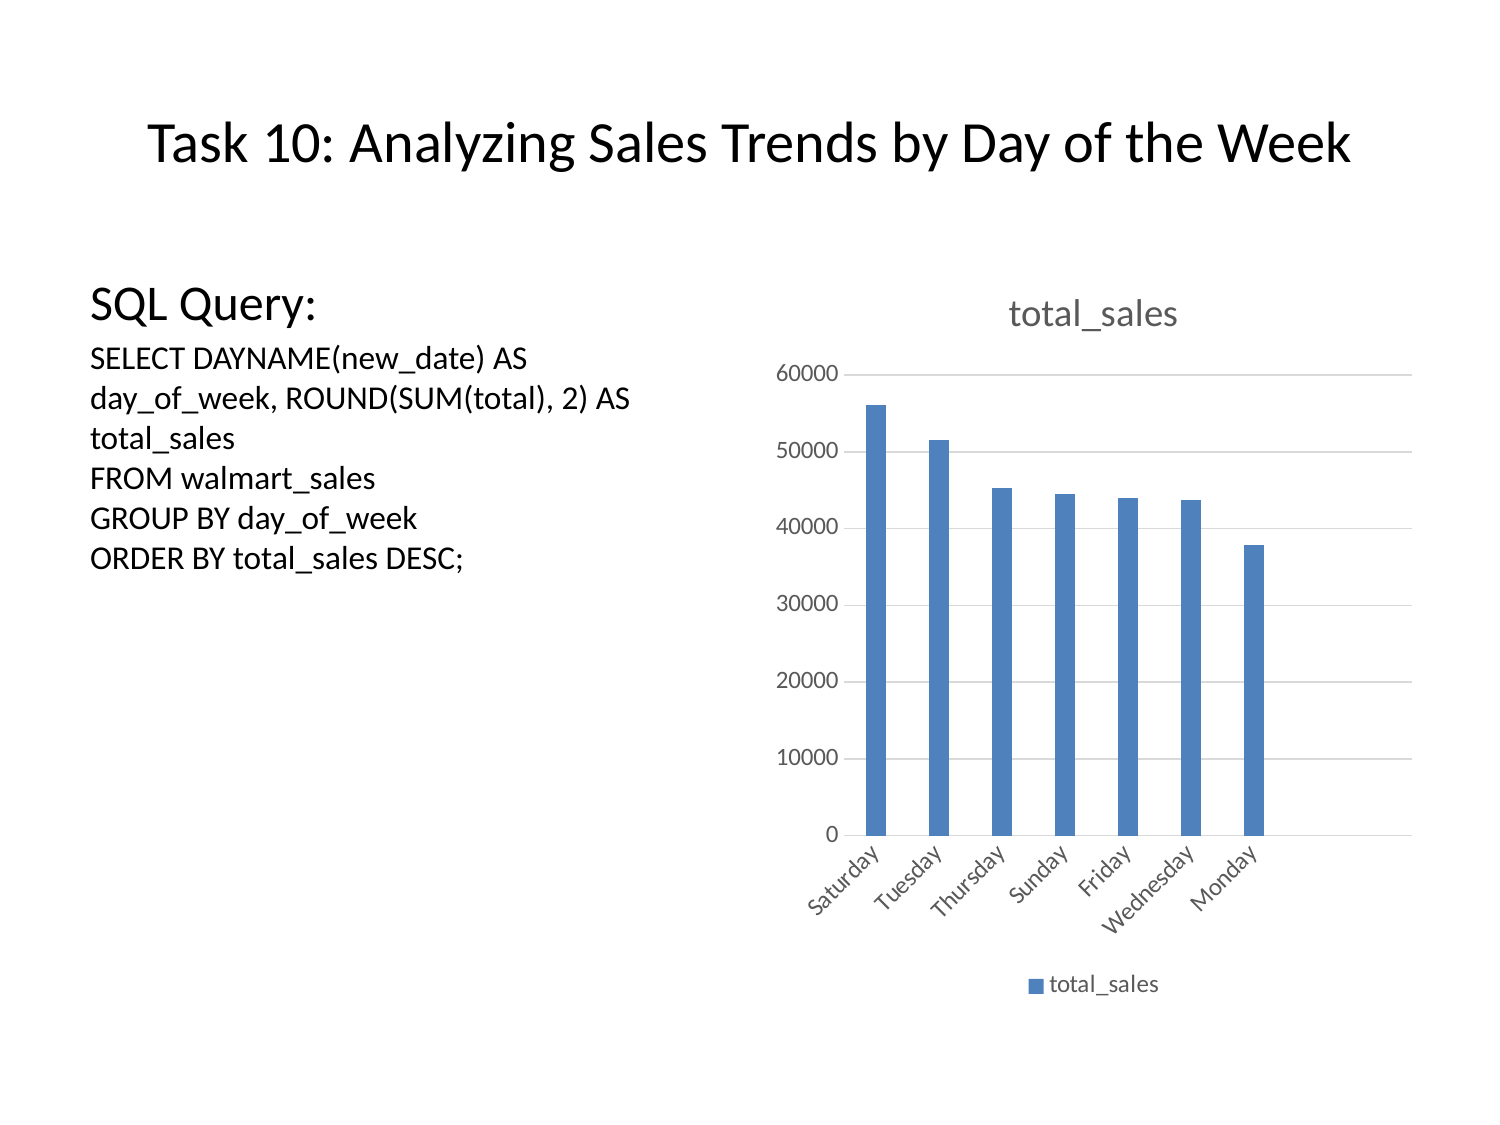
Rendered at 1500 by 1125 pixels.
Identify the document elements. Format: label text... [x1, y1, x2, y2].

title Task 10: Analyzing Sales Trends by Day of the Week [75, 45, 1425, 233]
chart [762, 262, 1426, 1006]
list SQL Query: SELECT DAYNAME(new_date) AS day_of_week, ROUND(SUM(total), 2) AS total_sales FROM walmart_sales GROUP BY day_of_week ORDER BY total_sales DESC; [75, 262, 738, 1005]
